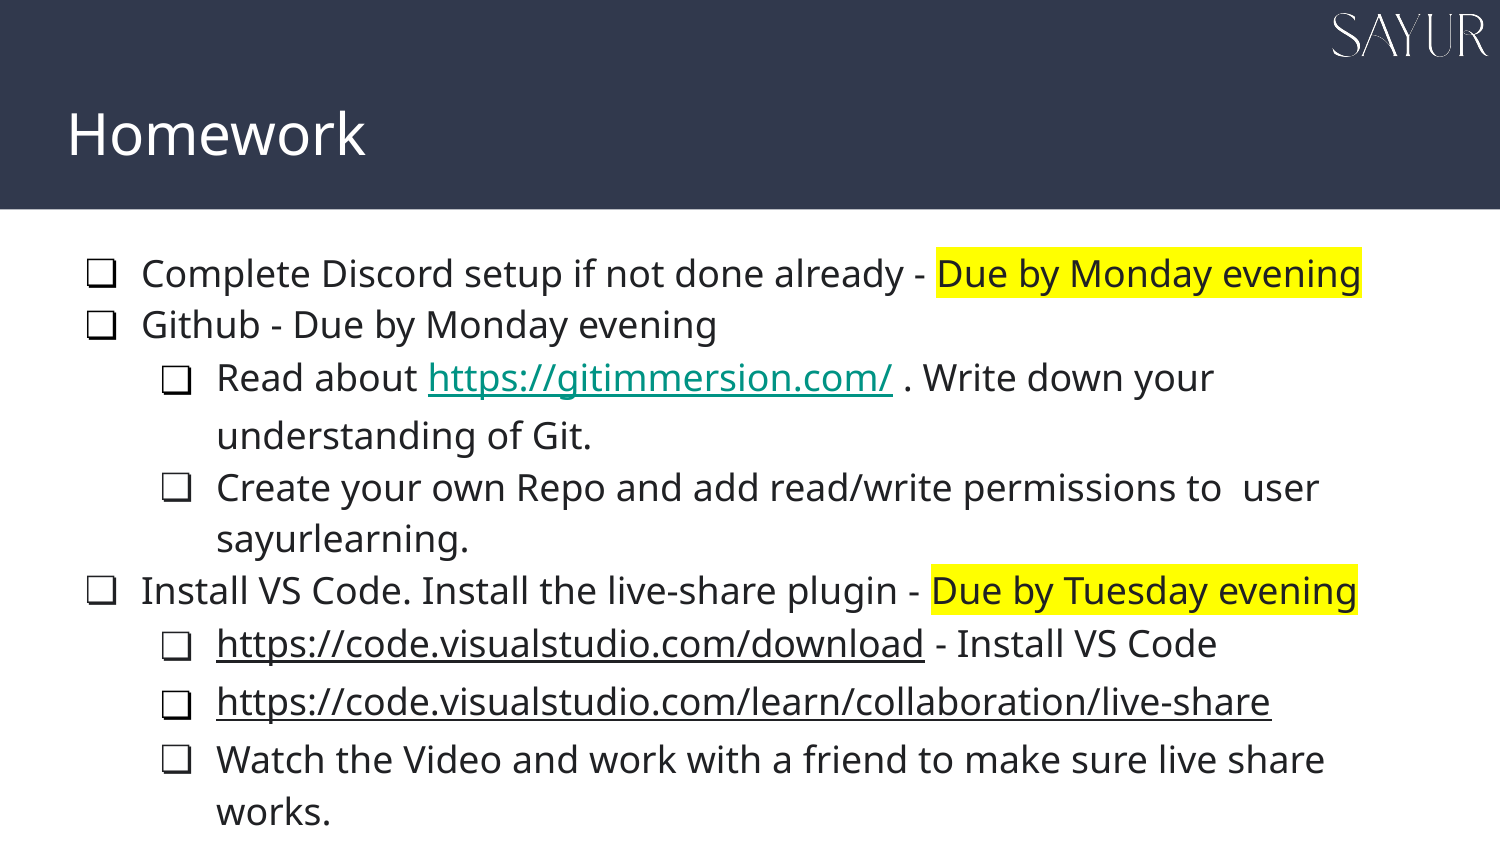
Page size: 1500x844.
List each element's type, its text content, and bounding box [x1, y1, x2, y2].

picture [1332, 13, 1489, 57]
title Homework [51, 82, 1449, 185]
text_box Complete Discord setup if not done already - Due by Monday evening Github - Due by Monday evening Read about https://gitimmersion.com/ . Write down your understanding of Git. Create your own Repo and add read/write permissions to user sayurlearning. Install VS Code. Install the live-share plugin - Due by Tuesday evening https://code.visualstudio.com/download - Install VS Code https://code.visualstudio.com/learn/collaboration/live-share Watch the Video and work with a friend to make sure live share works. [51, 227, 1449, 844]
